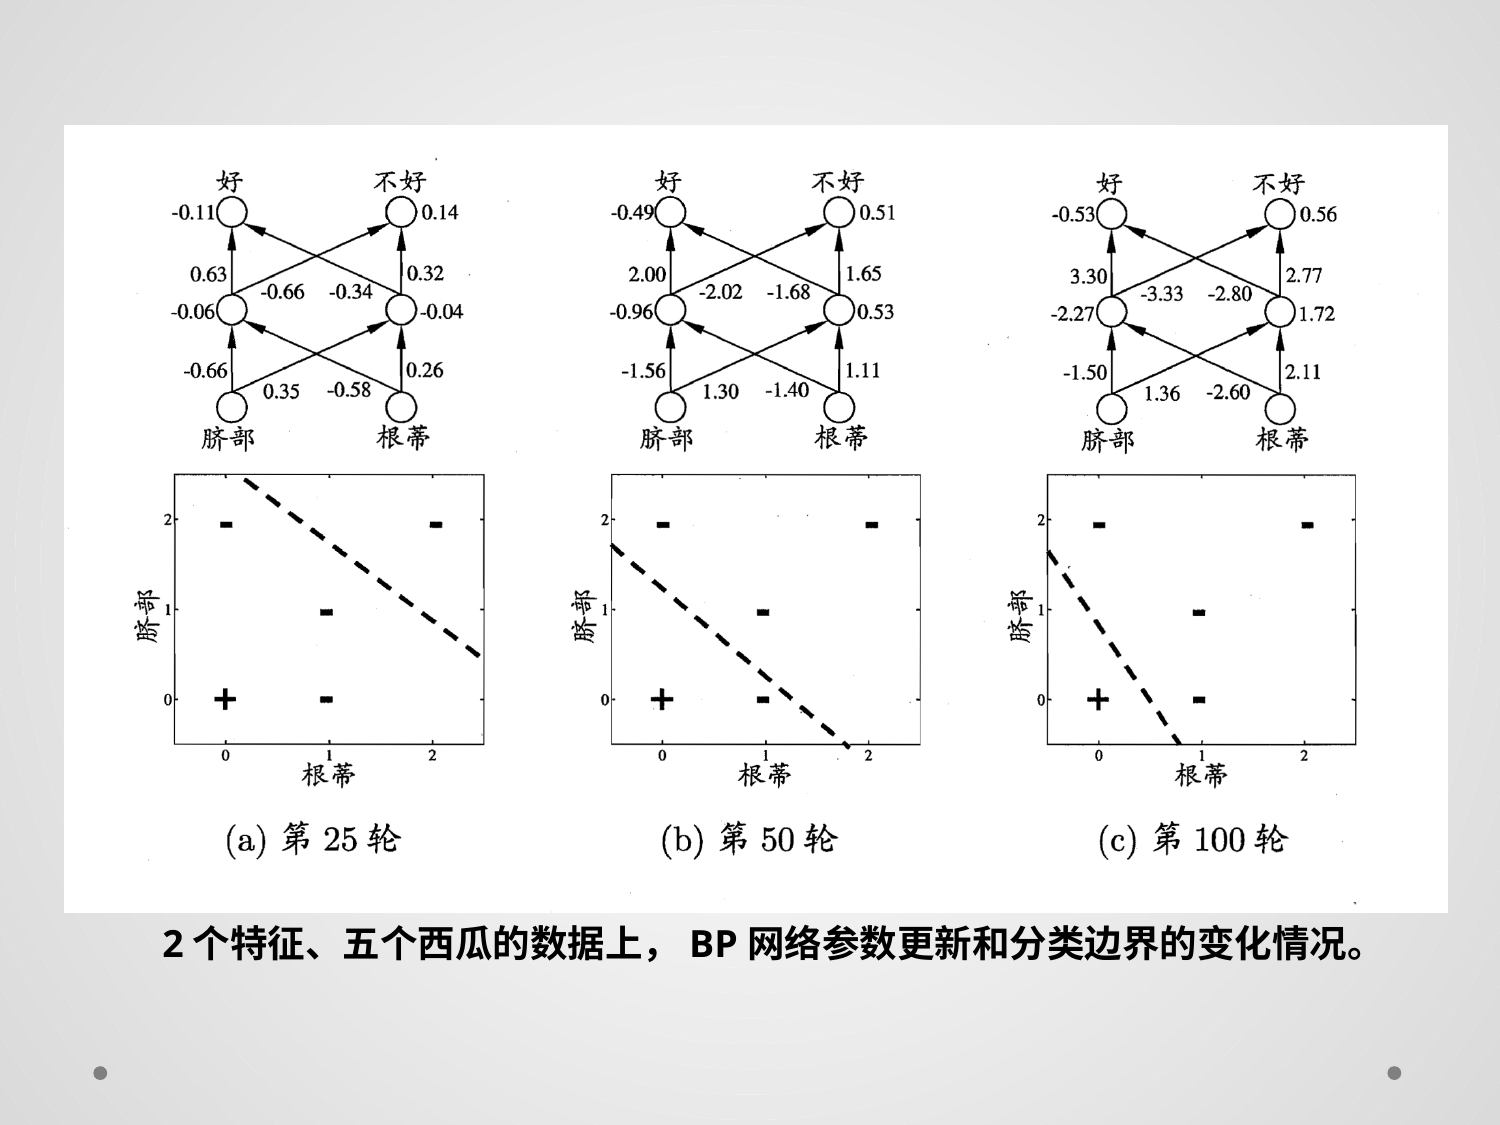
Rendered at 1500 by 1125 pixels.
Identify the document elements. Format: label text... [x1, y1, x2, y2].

text_box 2个特征、五个西瓜的数据上，BP网络参数更新和分类边界的变化情况。 [147, 922, 1365, 973]
picture [64, 125, 1448, 914]
